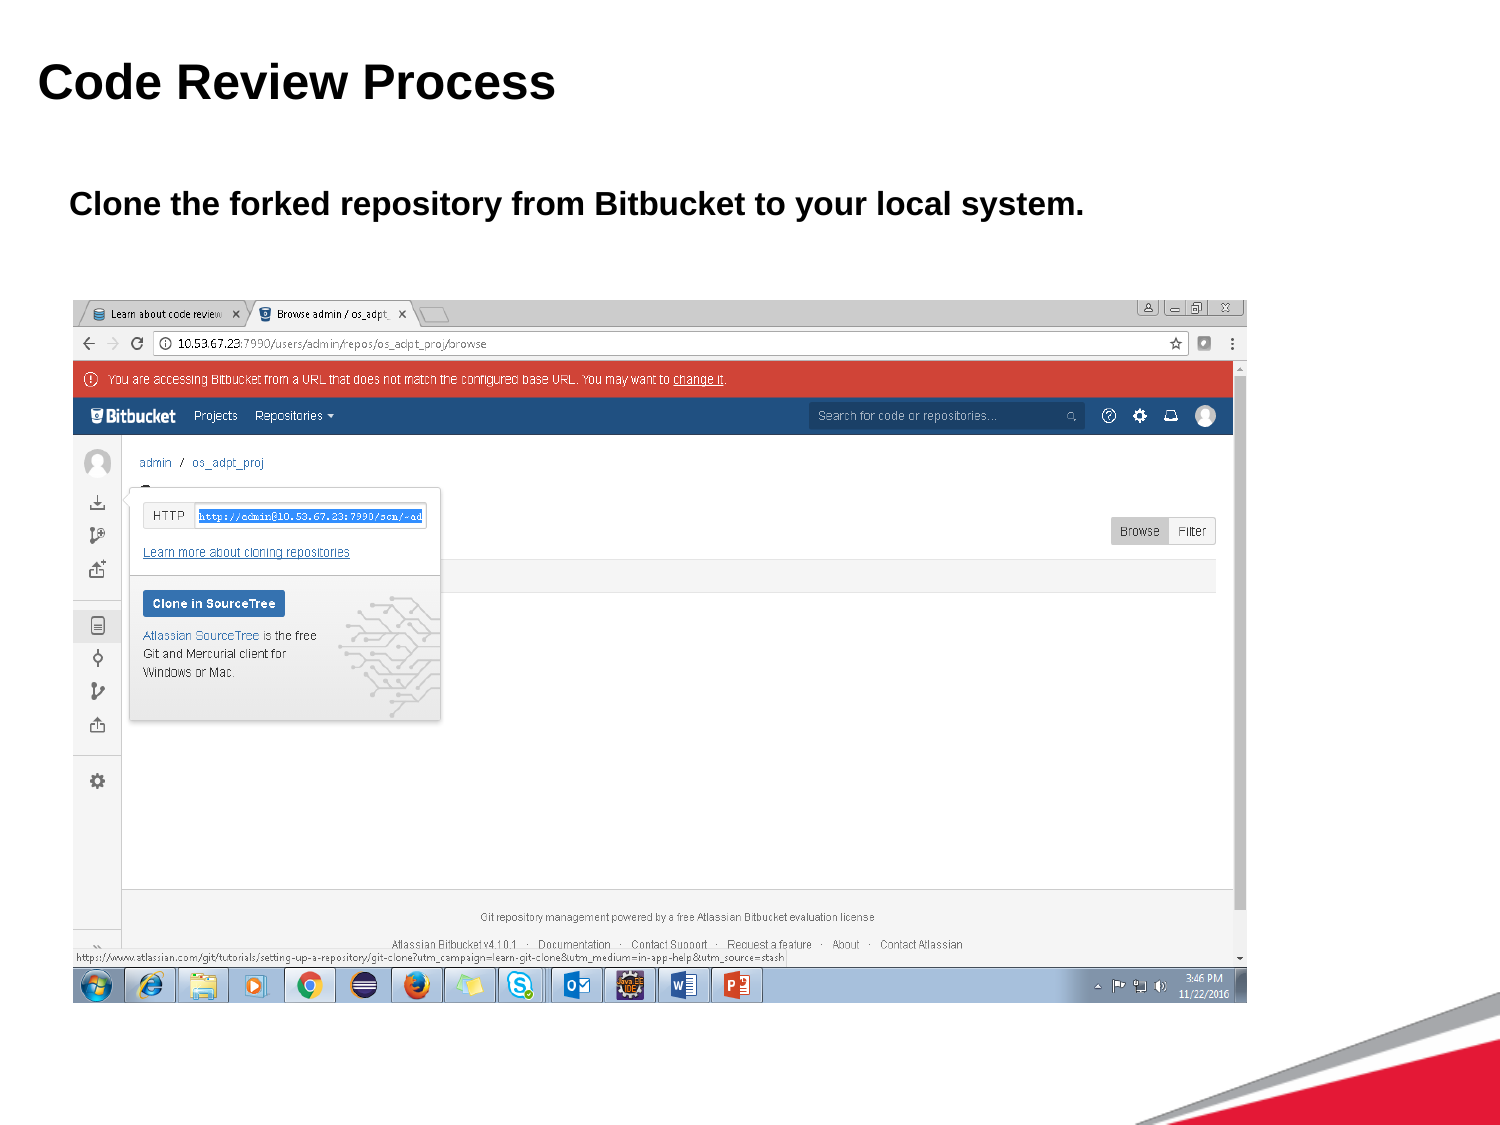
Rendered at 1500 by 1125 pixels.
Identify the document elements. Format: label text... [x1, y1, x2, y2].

picture [73, 299, 1500, 1125]
list Clone the forked repository from Bitbucket to your local system. [69, 181, 1400, 263]
title Code Review Process [37, 50, 1464, 111]
